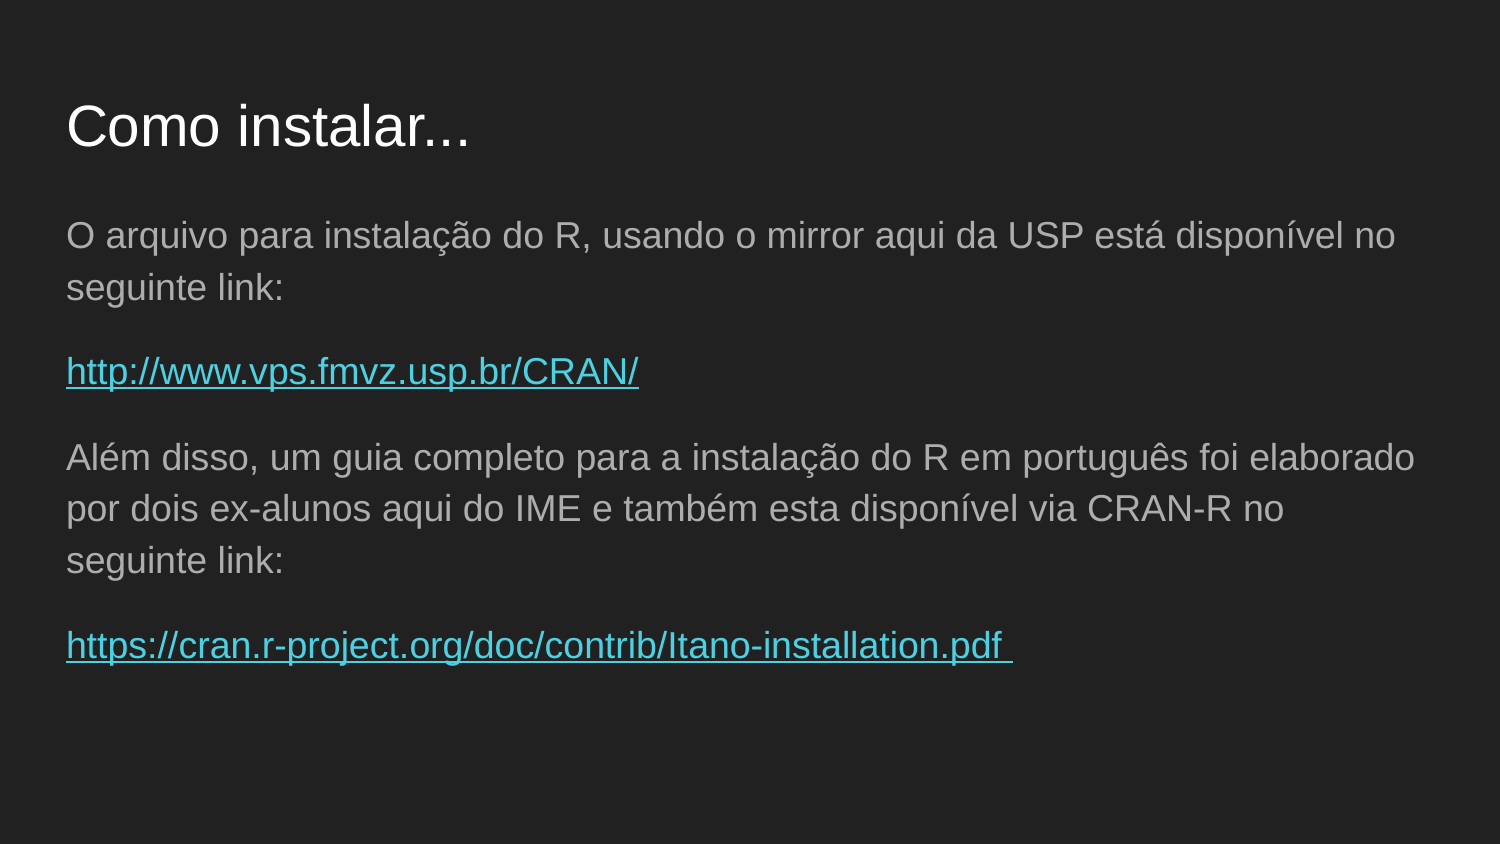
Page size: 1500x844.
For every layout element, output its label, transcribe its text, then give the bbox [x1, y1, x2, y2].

title Como instalar... [51, 72, 1449, 167]
list O arquivo para instalação do R, usando o mirror aqui da USP está disponível no seguinte link: http://www.vps.fmvz.usp.br/CRAN/ Além disso, um guia completo para a instalação do R em português foi elaborado por dois ex-alunos aqui do IME e também esta disponível via CRAN-R no seguinte link: https://cran.r-project.org/doc/contrib/Itano-installation.pdf [51, 189, 1449, 750]
